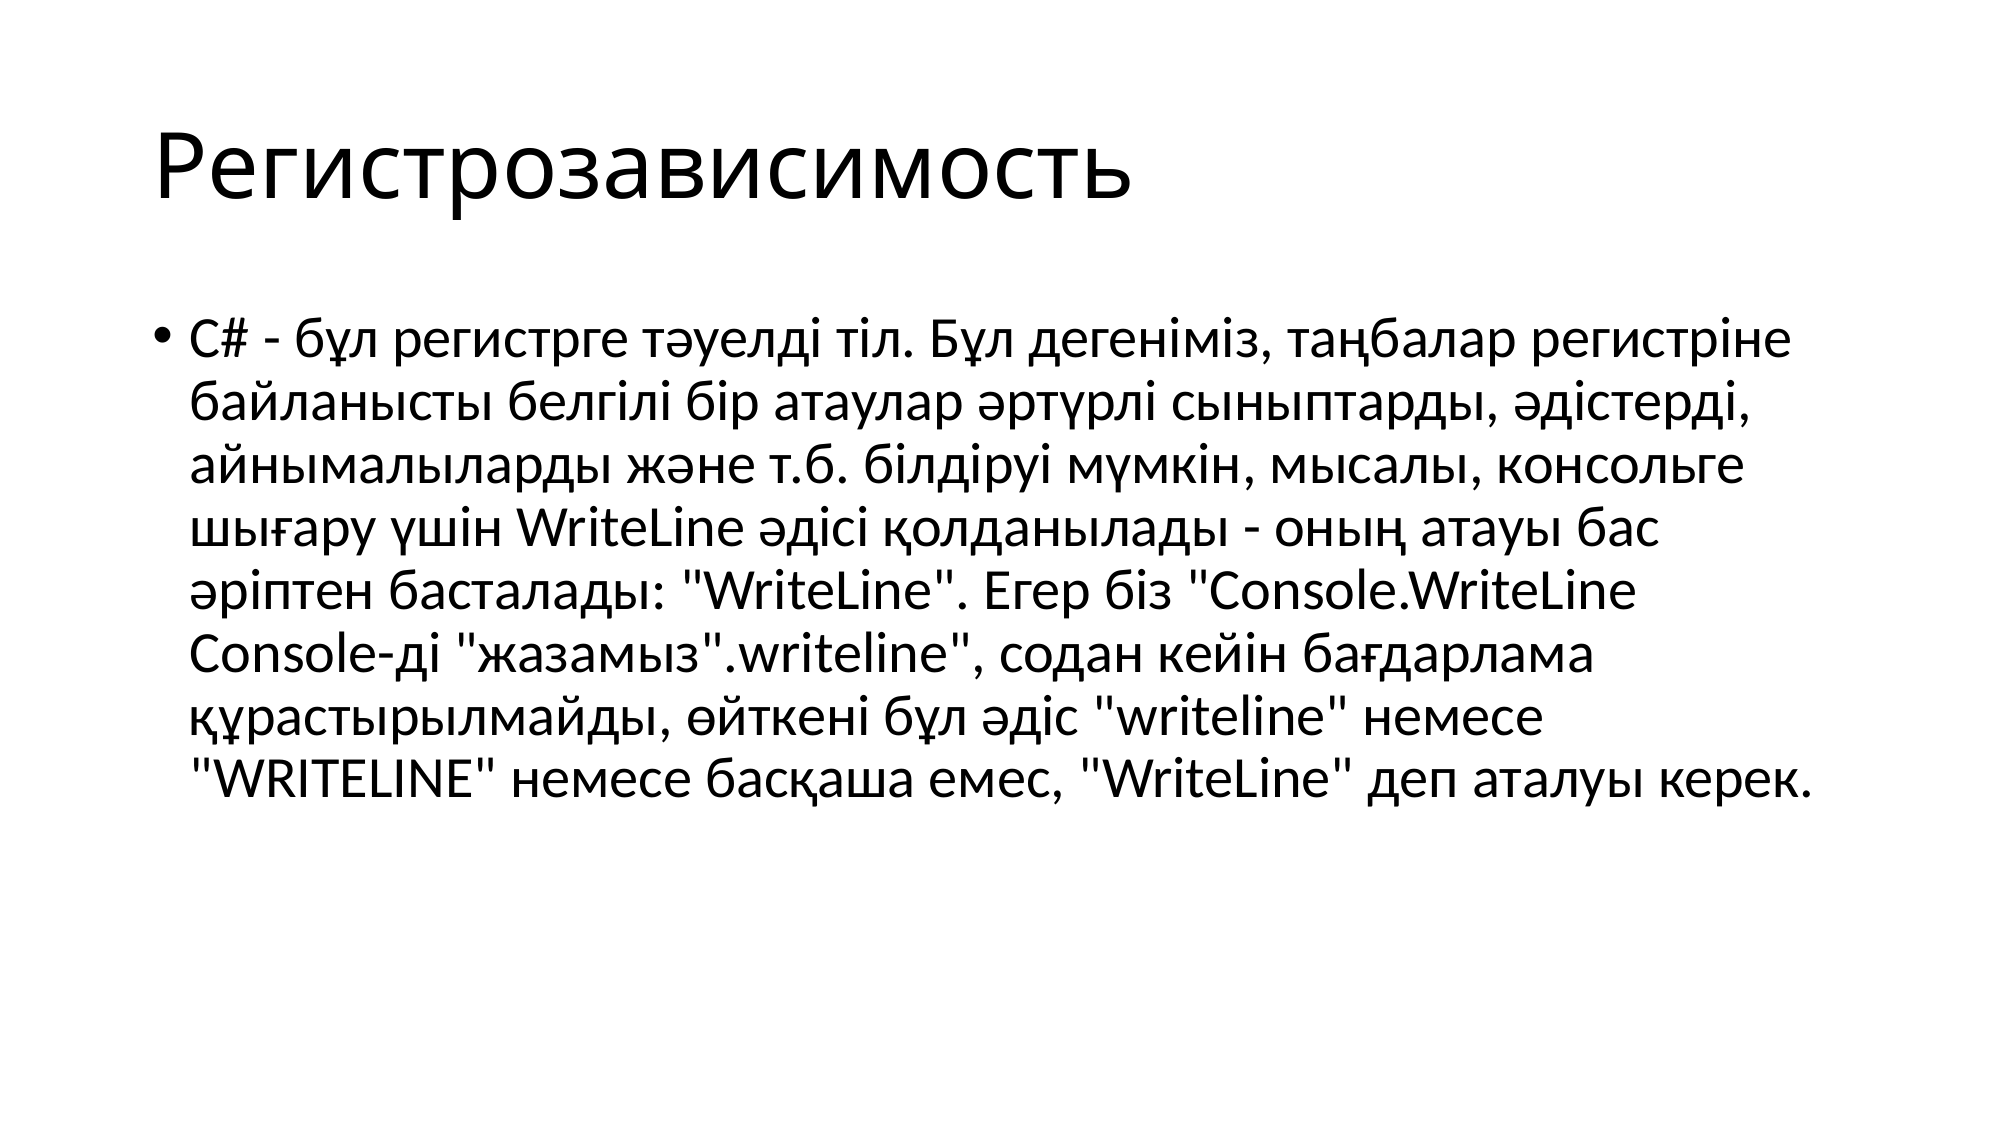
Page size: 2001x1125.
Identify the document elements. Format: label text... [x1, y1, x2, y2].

list C# - бұл регистрге тәуелді тіл. Бұл дегеніміз, таңбалар регистріне байланысты белгілі бір атаулар әртүрлі сыныптарды, әдістерді, айнымалыларды және т.б. білдіруі мүмкін, мысалы, консольге шығару үшін WriteLine әдісі қолданылады - оның атауы бас әріптен басталады: "WriteLine". Егер біз "Console.WriteLine Console-ді "жазамыз".writeline", содан кейін бағдарлама құрастырылмайды, өйткені бұл әдіс "writeline" немесе "WRITELINE" немесе басқаша емес, "WriteLine" деп аталуы керек. [137, 299, 1863, 1014]
title Регистрозависимость [137, 59, 1863, 278]
